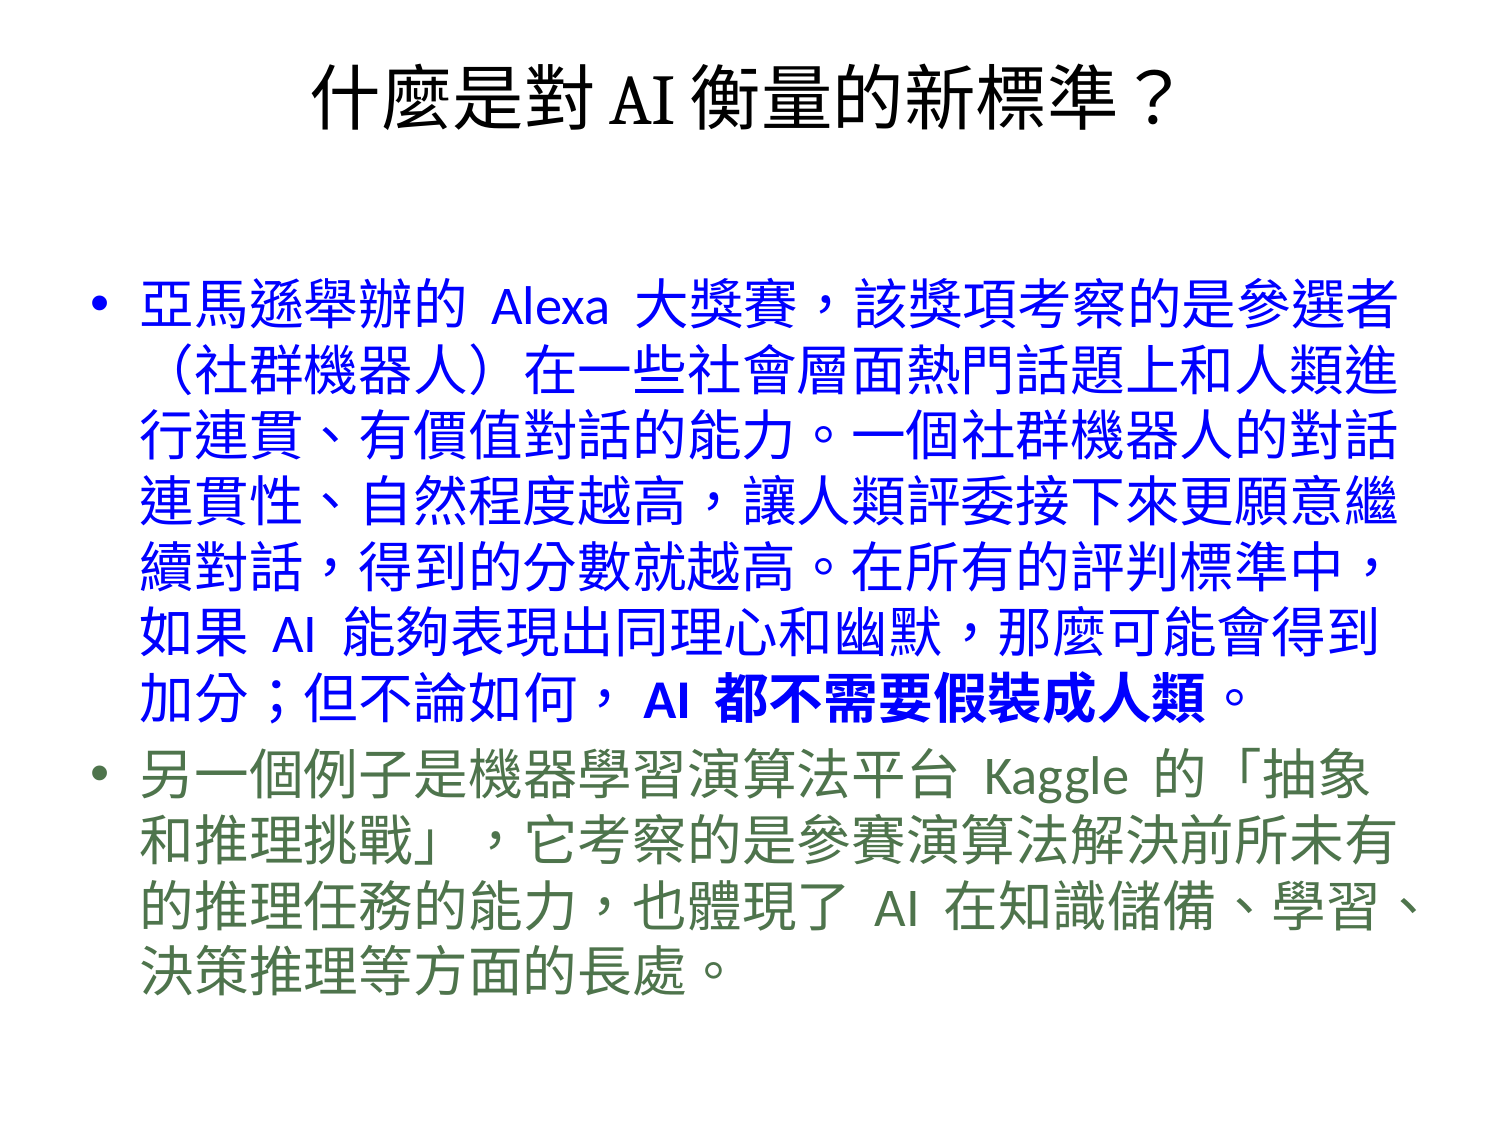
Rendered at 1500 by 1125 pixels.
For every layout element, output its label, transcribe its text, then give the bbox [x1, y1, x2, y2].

list 亞馬遜舉辦的 Alexa 大獎賽，該獎項考察的是參選者（社群機器人）在一些社會層面熱門話題上和人類進行連貫、有價值對話的能力。一個社群機器人的對話連貫性、自然程度越高，讓人類評委接下來更願意繼續對話，得到的分數就越高。在所有的評判標準中，如果 AI 能夠表現出同理心和幽默，那麼可能會得到加分；但不論如何，AI 都不需要假裝成人類。 另一個例子是機器學習演算法平台 Kaggle 的「抽象和推理挑戰」，它考察的是參賽演算法解決前所未有的推理任務的能力，也體現了 AI 在知識儲備、學習、決策推理等方面的長處。 [75, 262, 1425, 1083]
title 什麼是對AI衡量的新標準？ [75, 45, 1425, 233]
